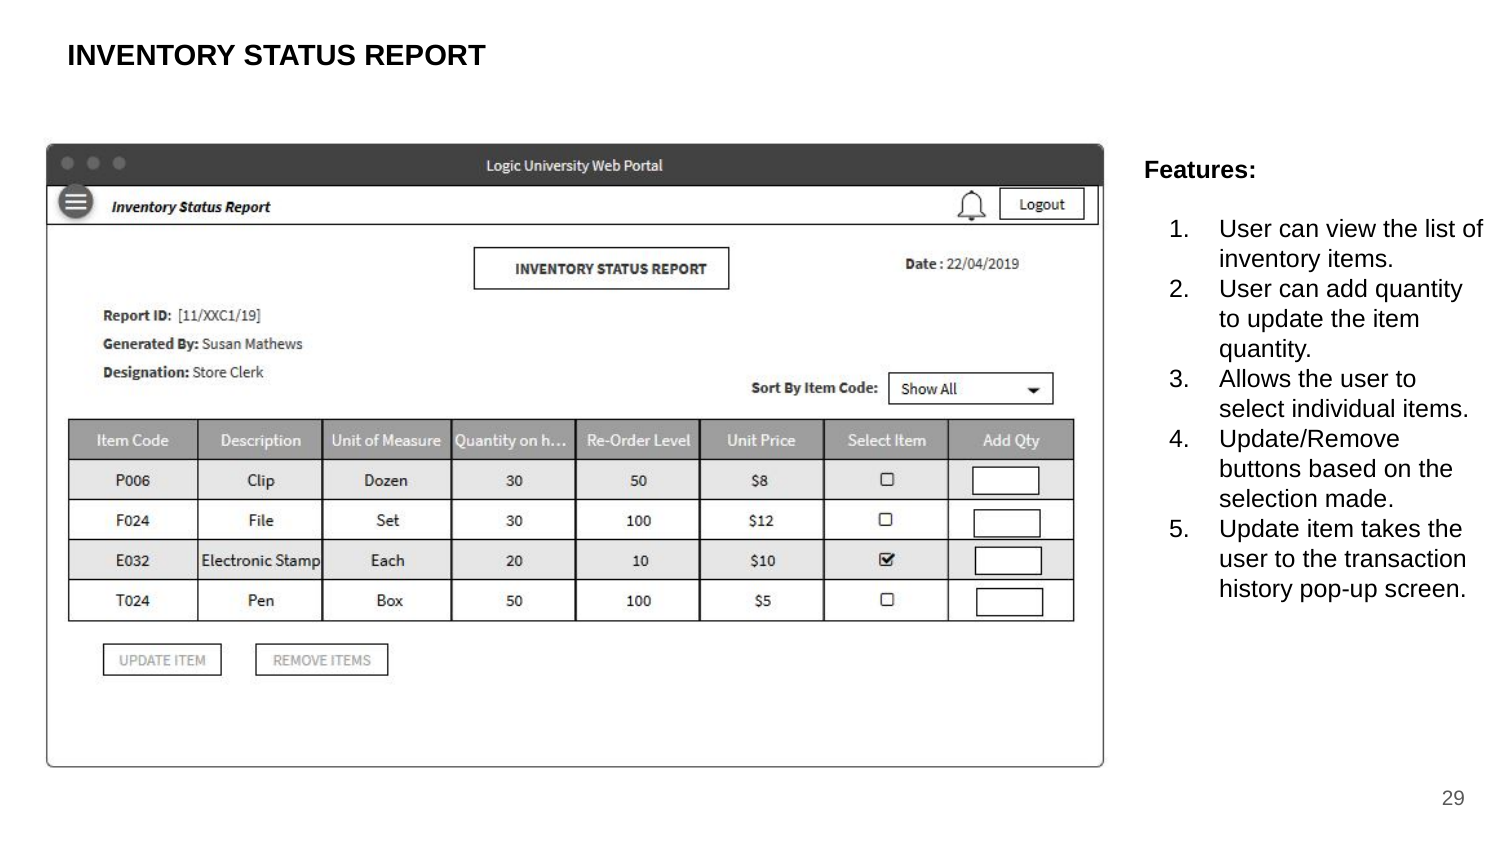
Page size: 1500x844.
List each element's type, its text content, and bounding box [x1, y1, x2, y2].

text_box Features: User can view the list of inventory items. User can add quantity to update the item quantity. Allows the user to select individual items. Update/Remove buttons based on the selection made. Update item takes the user to the transaction history pop-up screen. [1134, 138, 1500, 743]
slide_number ‹#› [1389, 764, 1480, 830]
text_box INVENTORY STATUS REPORT [52, 21, 959, 72]
picture [23, 126, 1130, 796]
